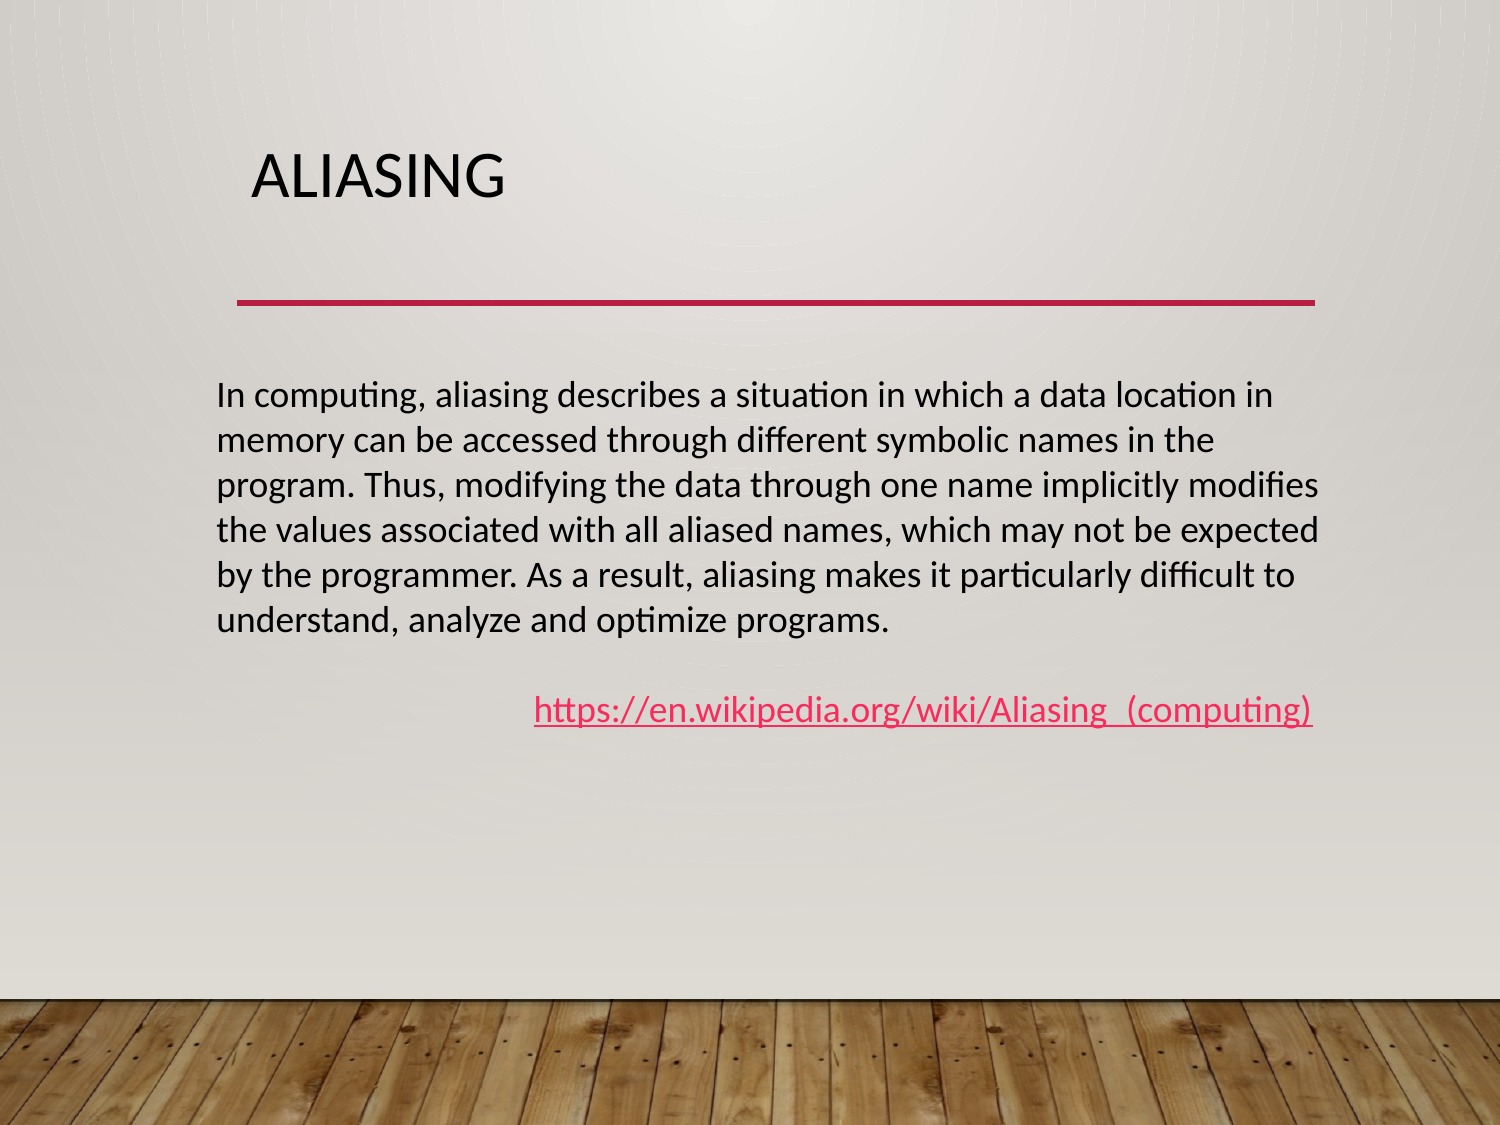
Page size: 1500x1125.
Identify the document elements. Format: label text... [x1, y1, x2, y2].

title Aliasing [236, 131, 1315, 305]
text_box In computing, aliasing describes a situation in which a data location in memory can be accessed through different symbolic names in the program. Thus, modifying the data through one name implicitly modifies the values associated with all aliased names, which may not be expected by the programmer. As a result, aliasing makes it particularly difficult to understand, analyze and optimize programs. https://en.wikipedia.org/wiki/Aliasing_(computing) [201, 362, 1350, 738]
picture [0, 999, 1500, 1125]
